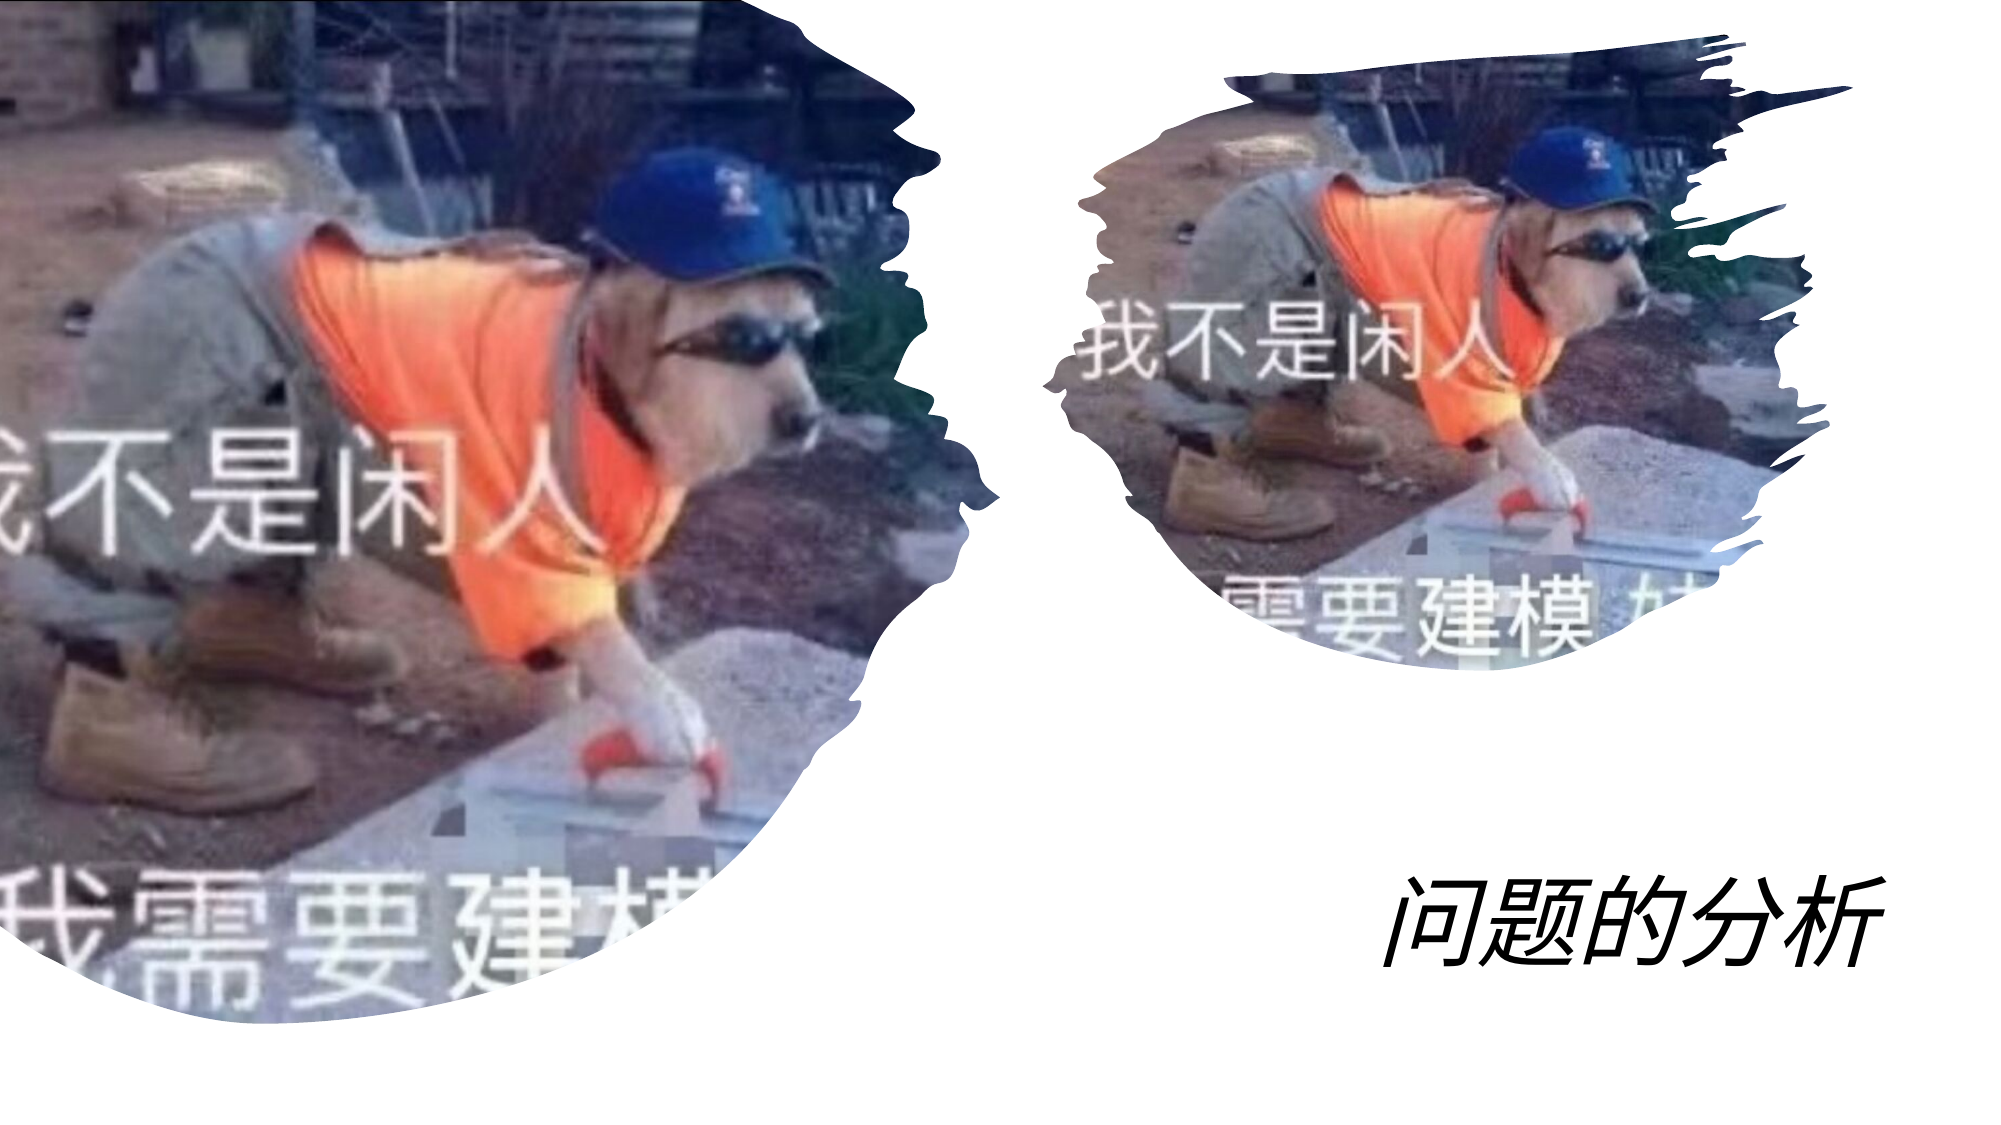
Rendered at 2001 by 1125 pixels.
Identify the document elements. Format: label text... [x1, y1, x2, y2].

picture [1042, 34, 1854, 671]
picture [0, 0, 1001, 1024]
title 问题的分析 [1001, 748, 1892, 989]
